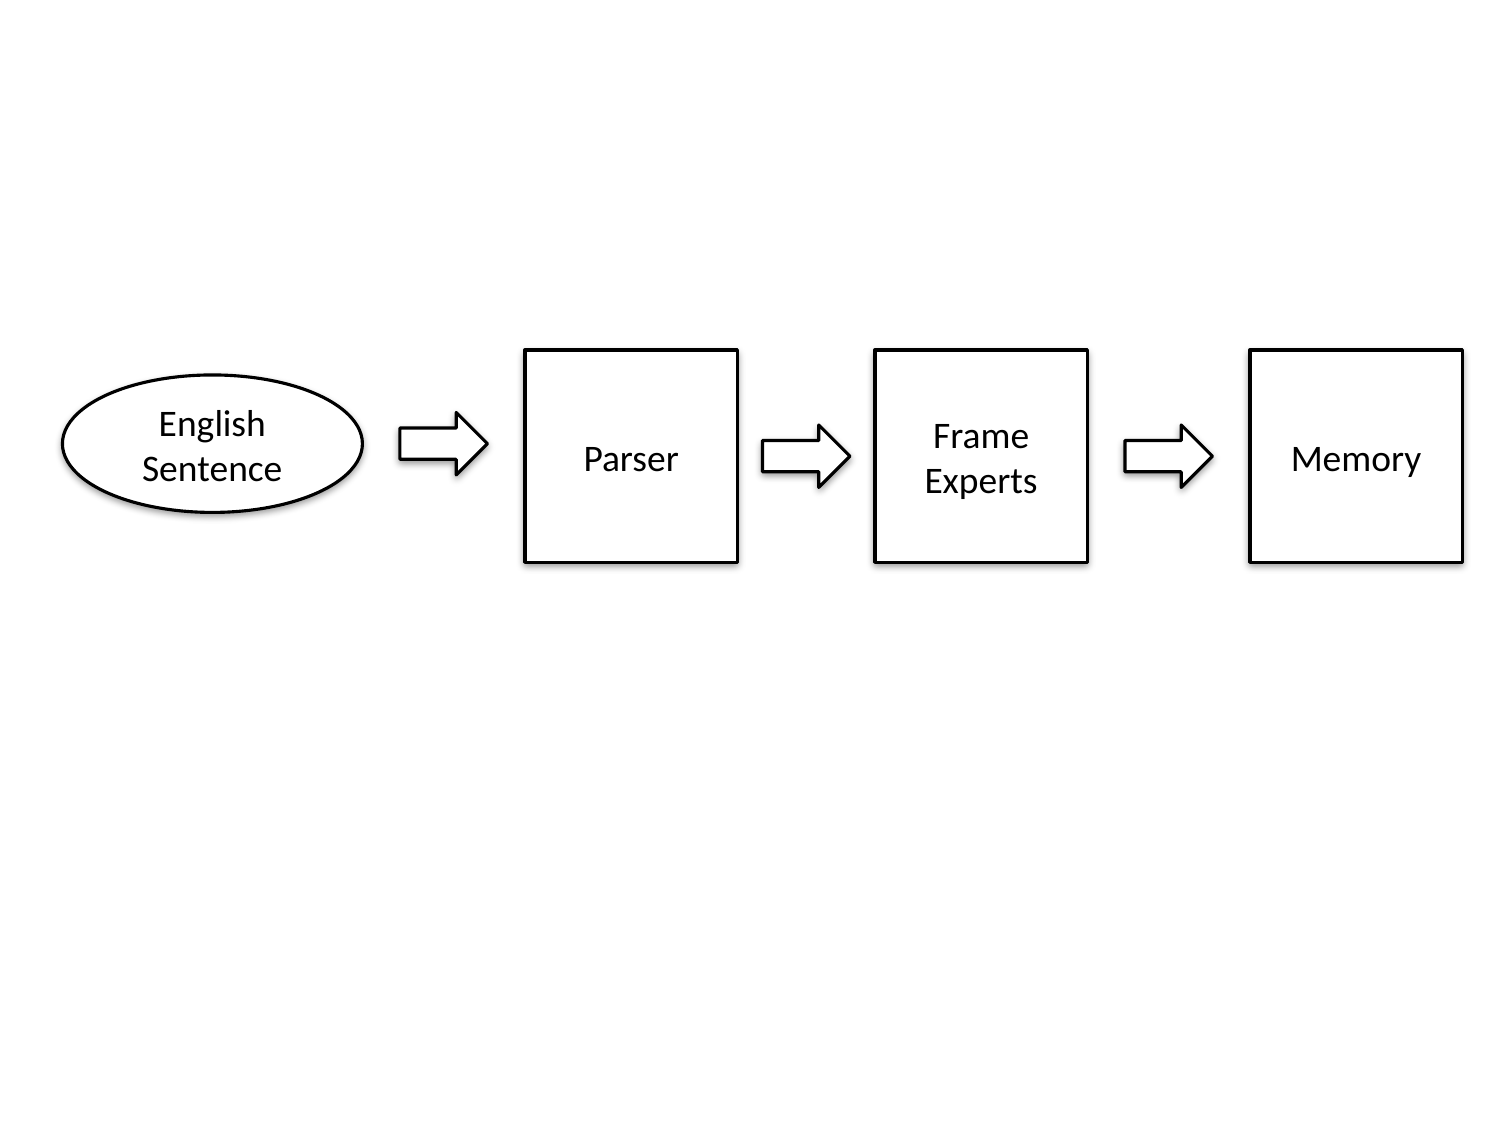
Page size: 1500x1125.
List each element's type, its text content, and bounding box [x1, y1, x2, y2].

text_box Memory [1249, 349, 1463, 563]
text_box English Sentence [61, 374, 364, 514]
text_box [761, 424, 851, 489]
text_box [399, 411, 488, 476]
text_box [1124, 424, 1214, 489]
text_box Parser [524, 349, 738, 563]
text_box Frame Experts [874, 349, 1088, 563]
